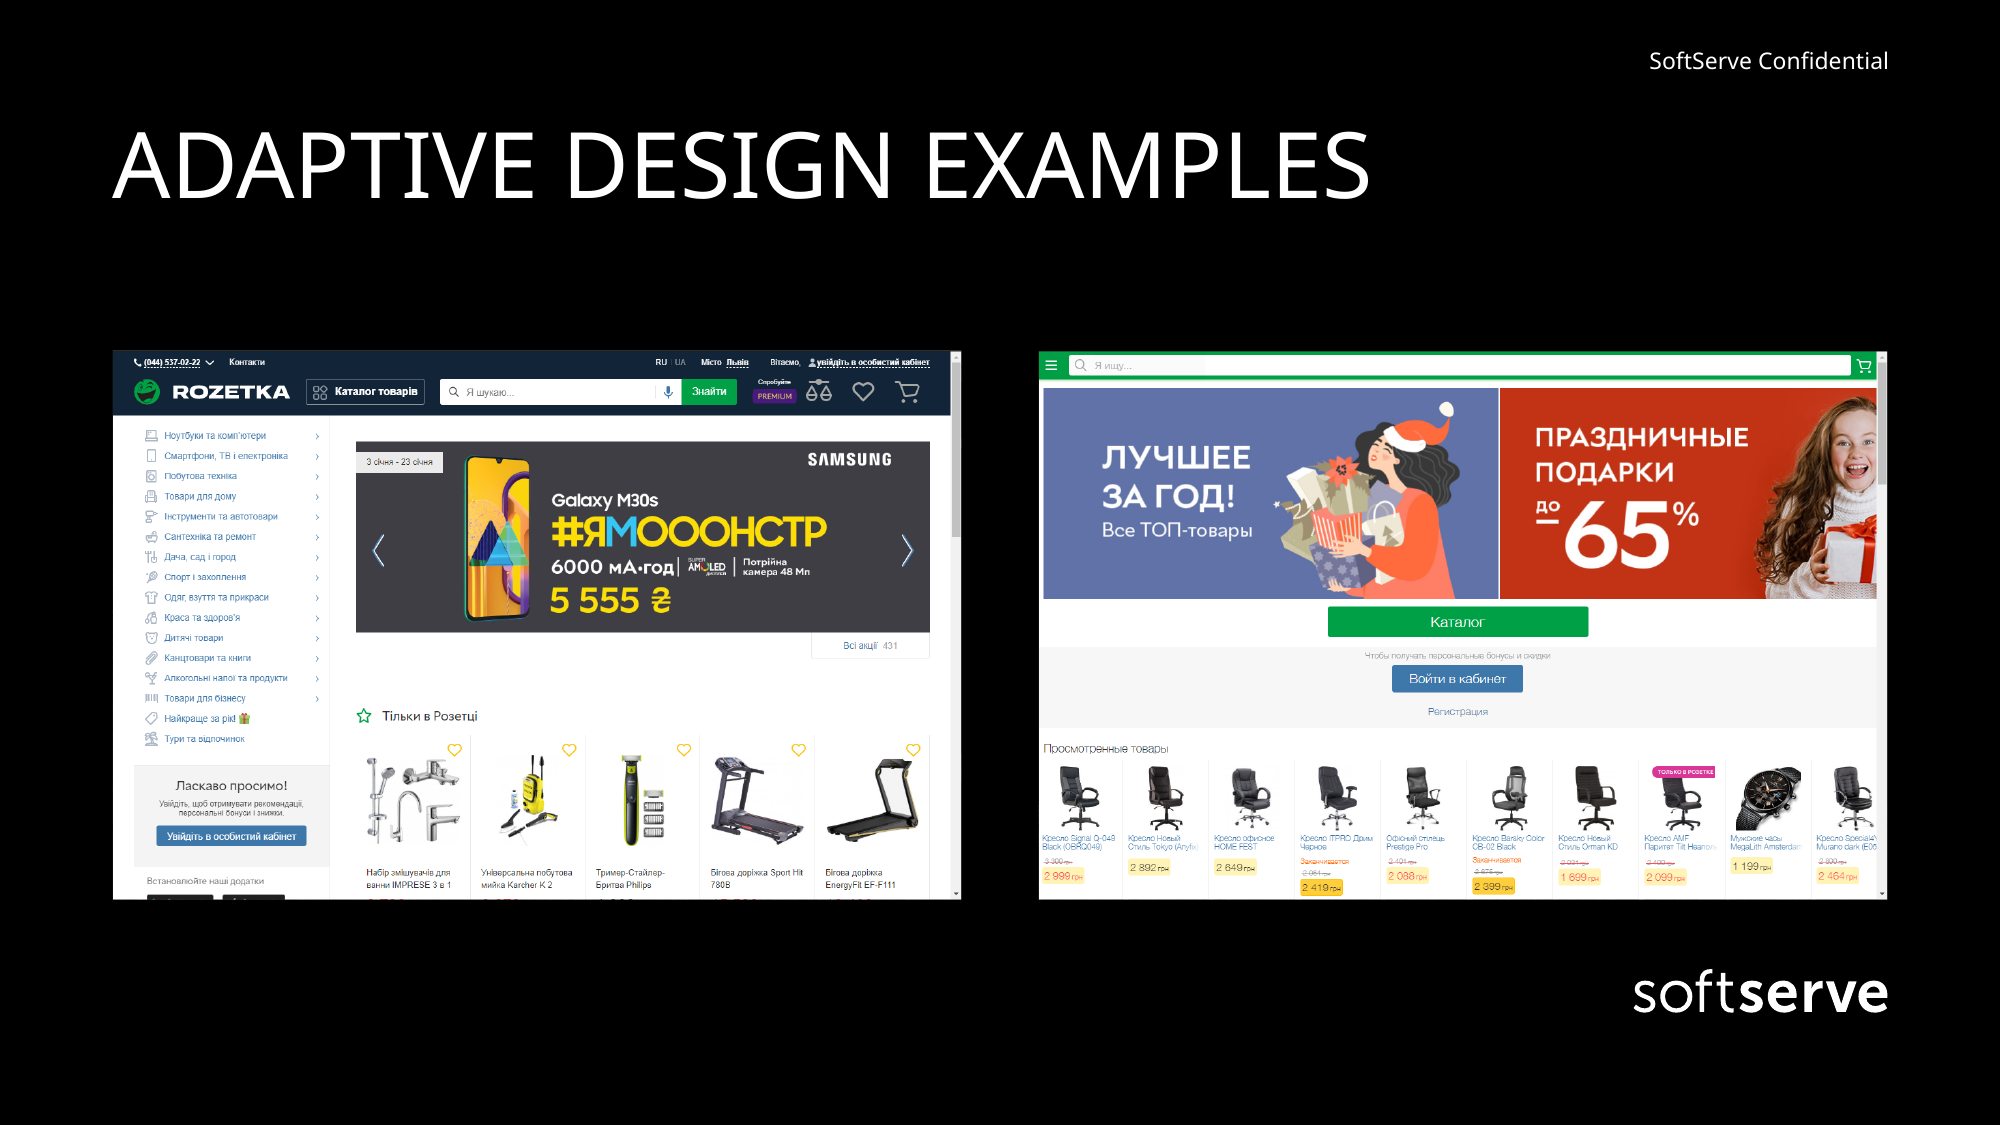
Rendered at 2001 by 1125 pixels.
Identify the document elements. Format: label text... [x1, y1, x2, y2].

title ADAPTIVE DESIGN EXAMPLES [112, 112, 1888, 225]
picture [112, 350, 962, 900]
picture [1038, 351, 1888, 900]
